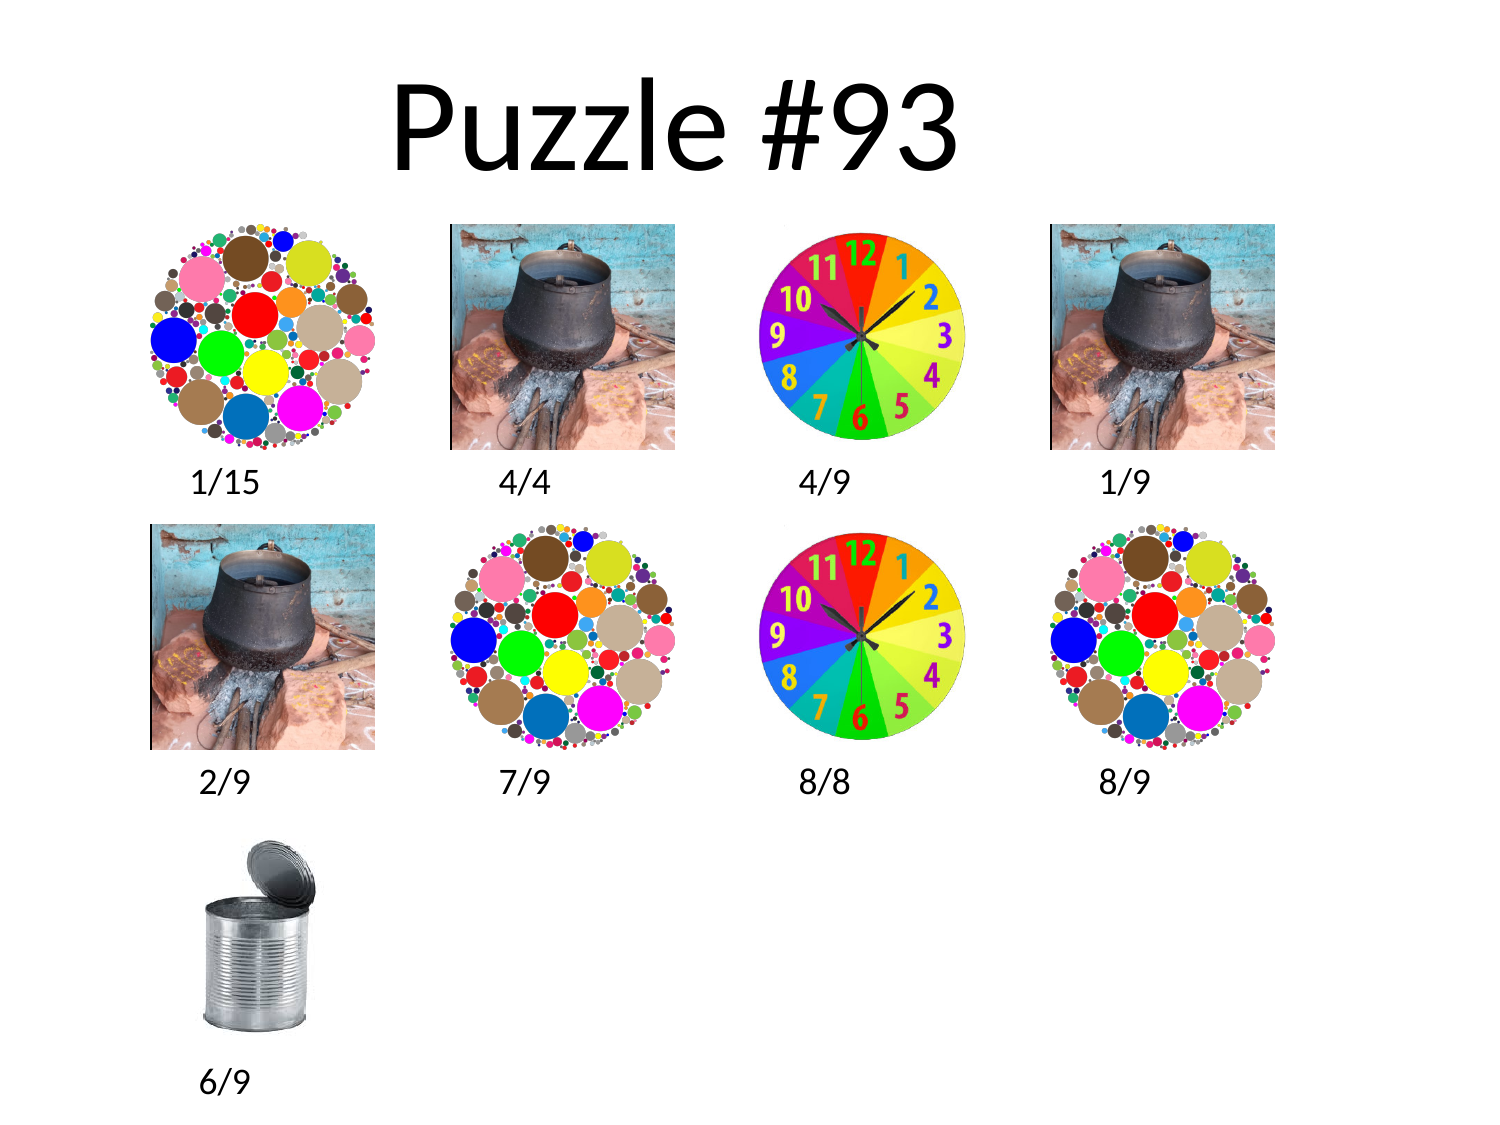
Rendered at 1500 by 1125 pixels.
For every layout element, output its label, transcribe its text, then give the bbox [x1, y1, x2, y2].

picture [749, 224, 976, 451]
text_box 4/9 [783, 459, 867, 510]
text_box 7/9 [483, 759, 567, 810]
picture [149, 224, 376, 451]
text_box Puzzle #93 [373, 29, 976, 205]
picture [1049, 524, 1276, 751]
text_box 2/9 [183, 759, 267, 810]
text_box 8/8 [783, 759, 867, 810]
picture [149, 824, 376, 1051]
picture [749, 524, 976, 751]
picture [1049, 224, 1276, 451]
text_box 8/9 [1083, 759, 1167, 810]
text_box 6/9 [183, 1059, 267, 1110]
text_box 4/4 [483, 459, 567, 510]
picture [449, 524, 676, 751]
text_box 1/15 [174, 459, 276, 510]
text_box 1/9 [1083, 459, 1167, 510]
picture [149, 524, 376, 751]
picture [449, 224, 676, 451]
